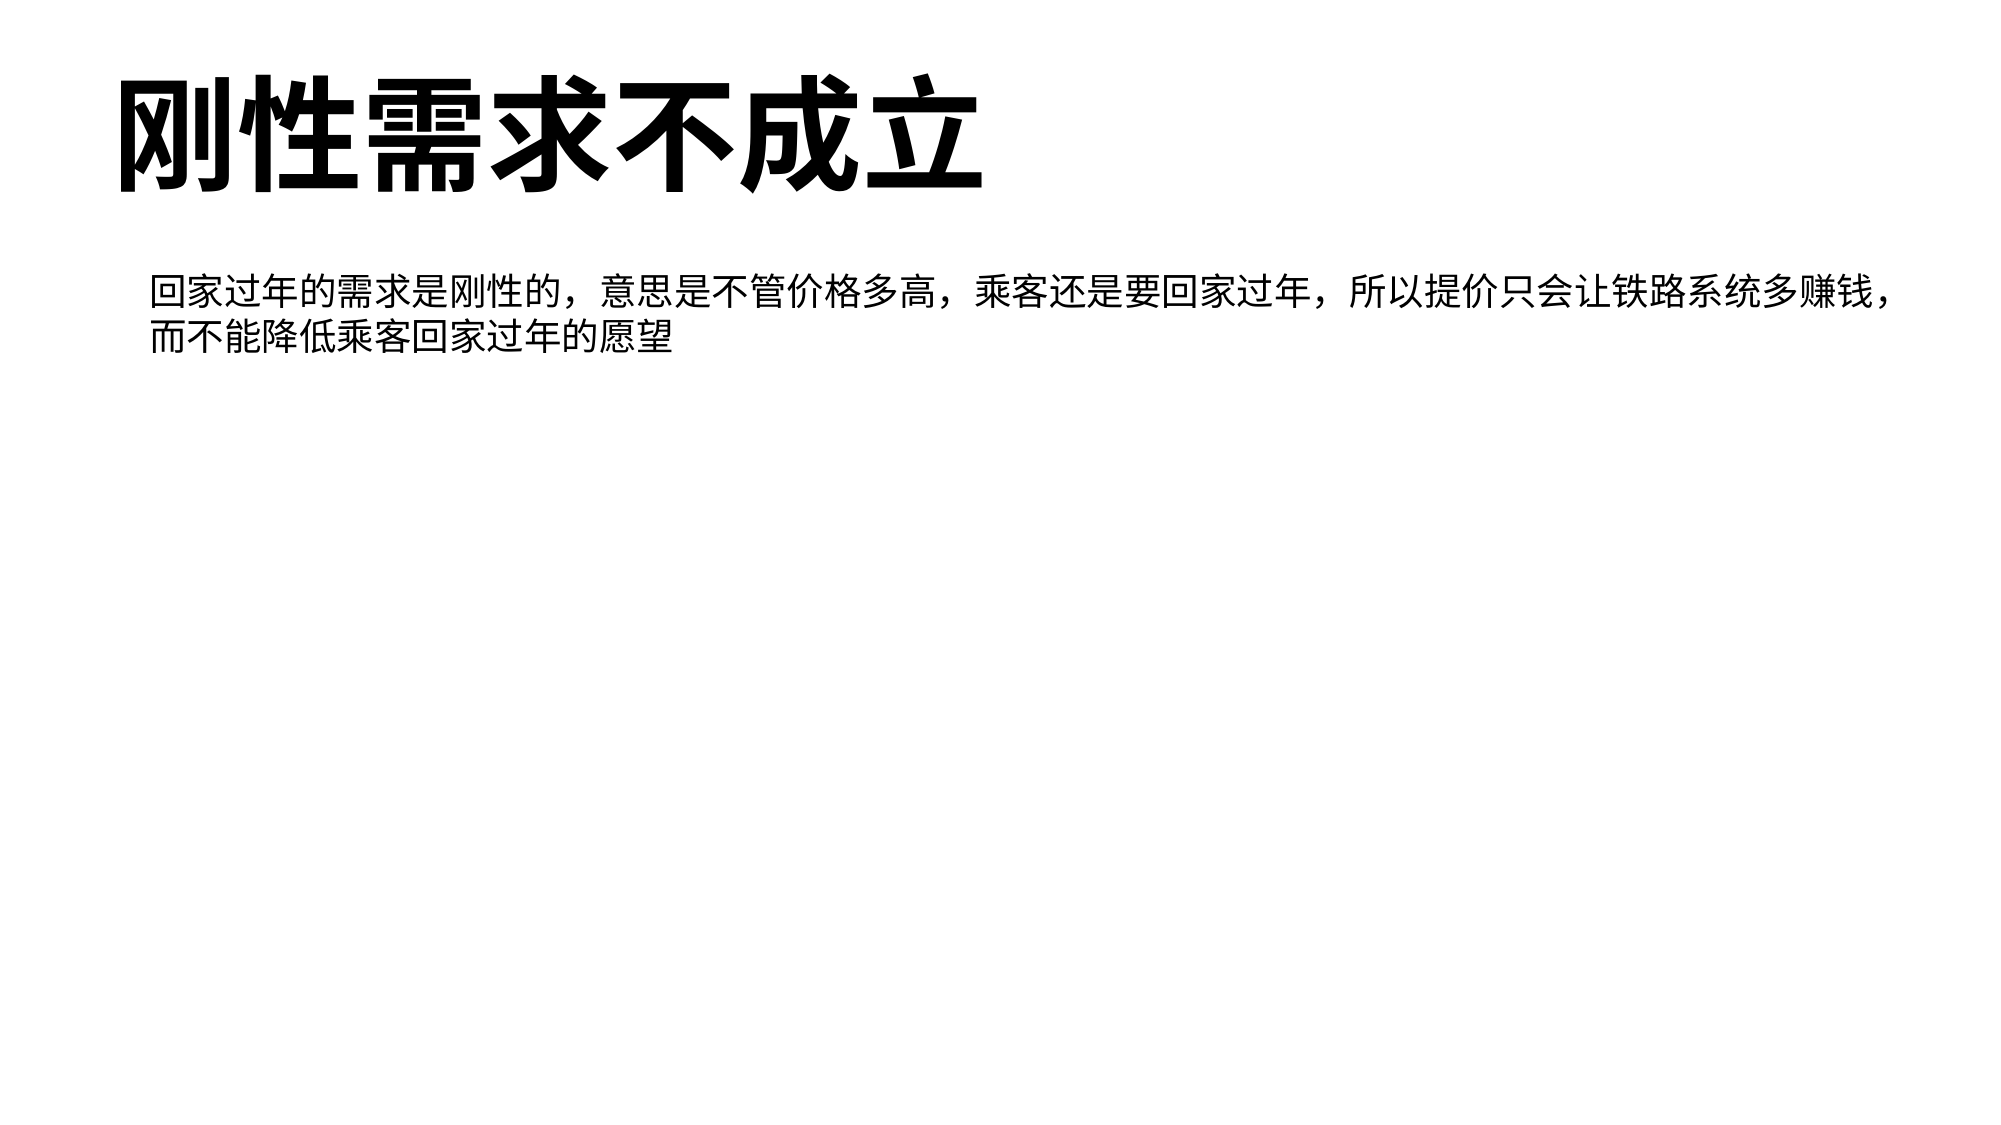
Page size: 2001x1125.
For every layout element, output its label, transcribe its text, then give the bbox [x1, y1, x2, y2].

text_box 刚性需求不成立 [97, 65, 1003, 216]
text_box 回家过年的需求是刚性的，意思是不管价格多高，乘客还是要回家过年，所以提价只会让铁路系统多赚钱，而不能降低乘客回家过年的愿望 [134, 260, 1964, 366]
